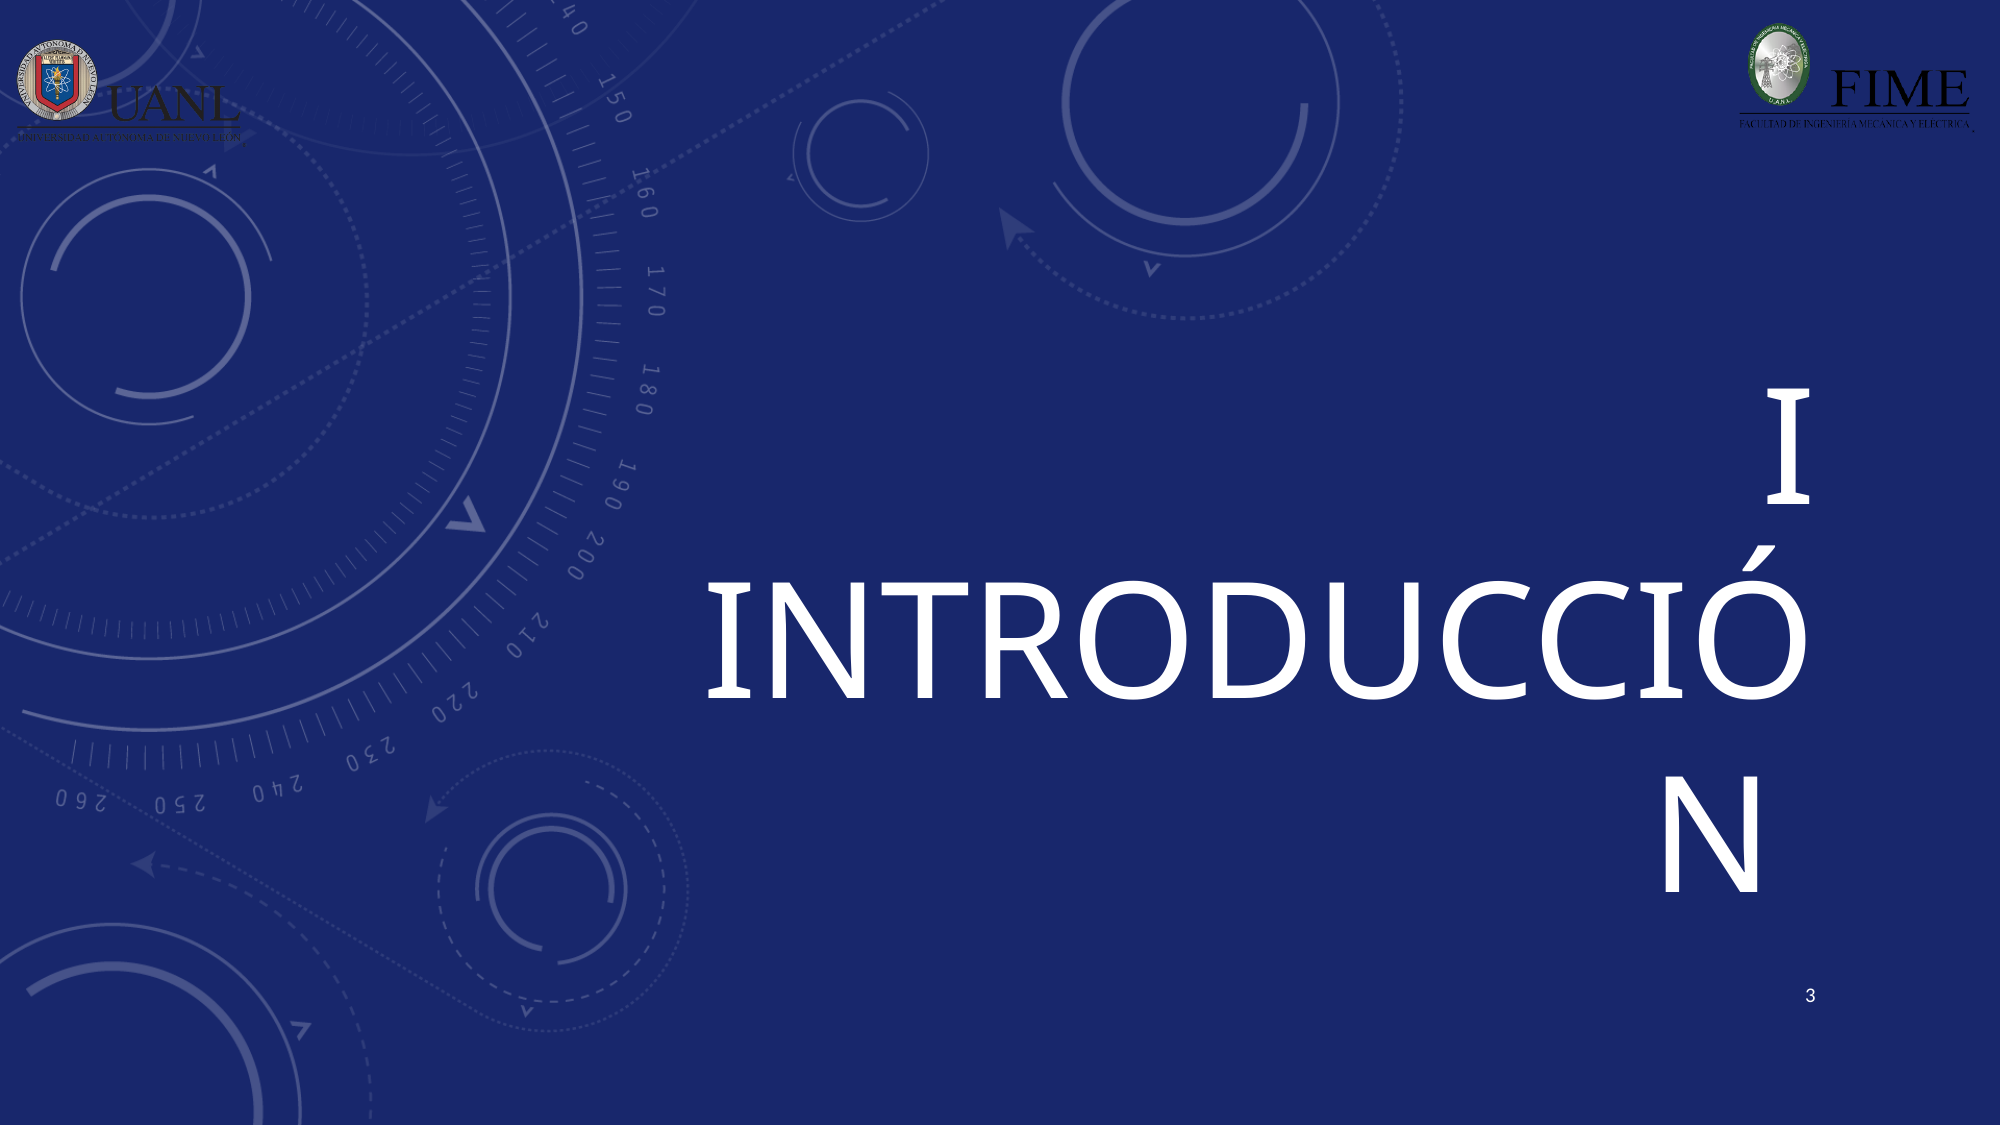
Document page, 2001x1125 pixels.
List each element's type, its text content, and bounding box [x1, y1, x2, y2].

text_box I Introducción [649, 330, 1831, 933]
picture [0, 0, 2000, 1125]
slide_number 3 [1740, 963, 1831, 1025]
